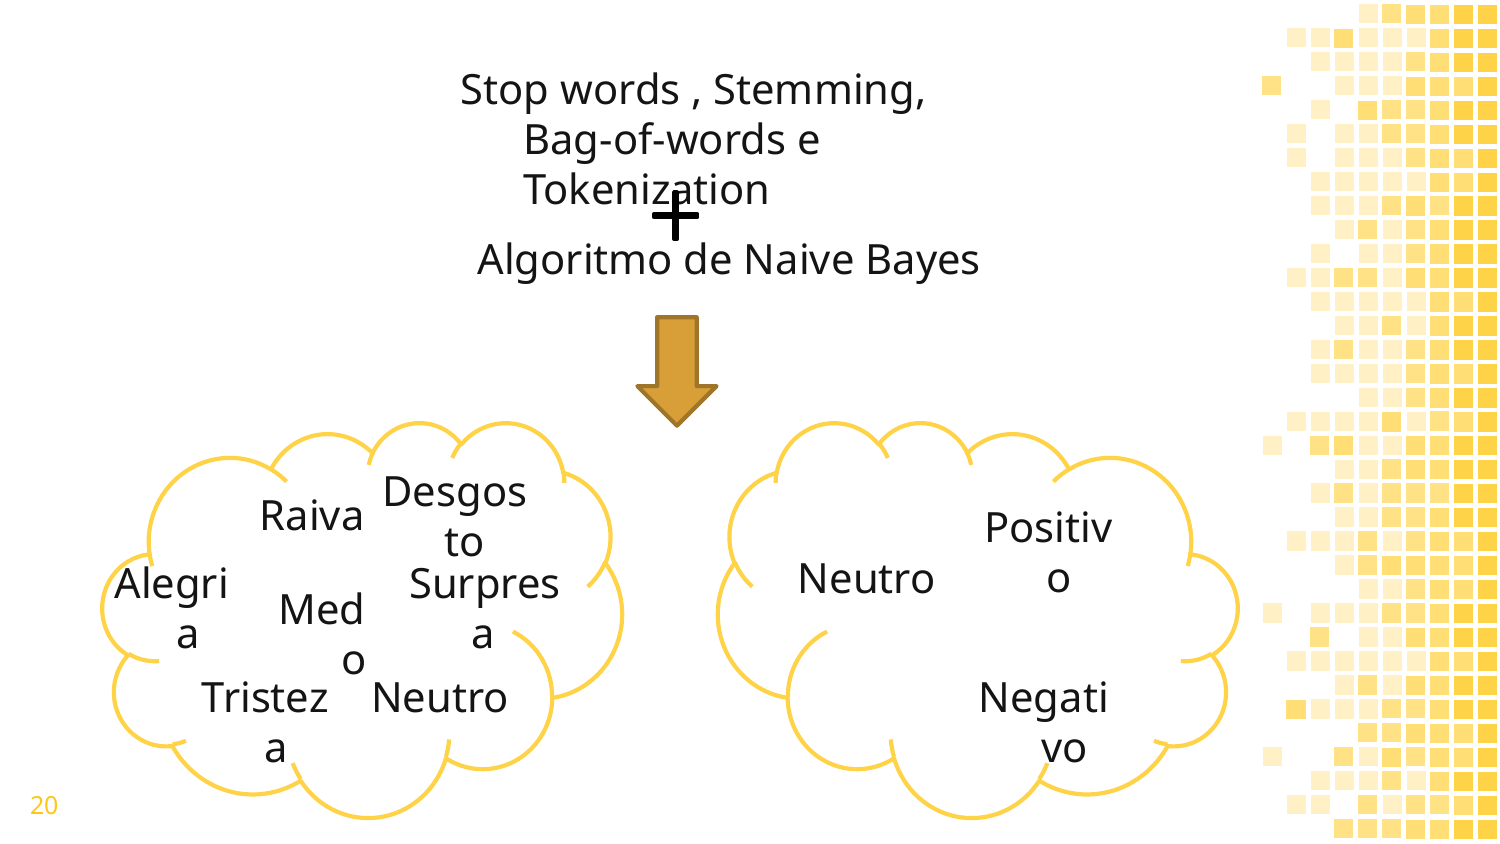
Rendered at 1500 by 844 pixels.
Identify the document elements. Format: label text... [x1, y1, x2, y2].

text_box [715, 421, 1240, 821]
text_box Positivo [956, 485, 1138, 552]
text_box Desgosto [354, 449, 547, 517]
text_box Neutro [343, 655, 525, 722]
text_box Raiva [232, 474, 382, 541]
text_box Surpresa [381, 541, 596, 609]
text_box Stop words , Stemming, Bag-of-words e Tokenization [433, 47, 998, 115]
text_box Alegria [86, 541, 250, 609]
text_box Algoritmo de Naive Bayes [449, 217, 1132, 284]
text_box [100, 421, 625, 821]
slide_number 20 [15, 774, 105, 839]
text_box [635, 315, 719, 428]
text_box Medo [250, 567, 385, 635]
text_box Negativo [951, 655, 1132, 722]
text_box Tristeza [174, 655, 343, 709]
text_box [652, 190, 699, 241]
text_box Neutro [770, 536, 952, 603]
